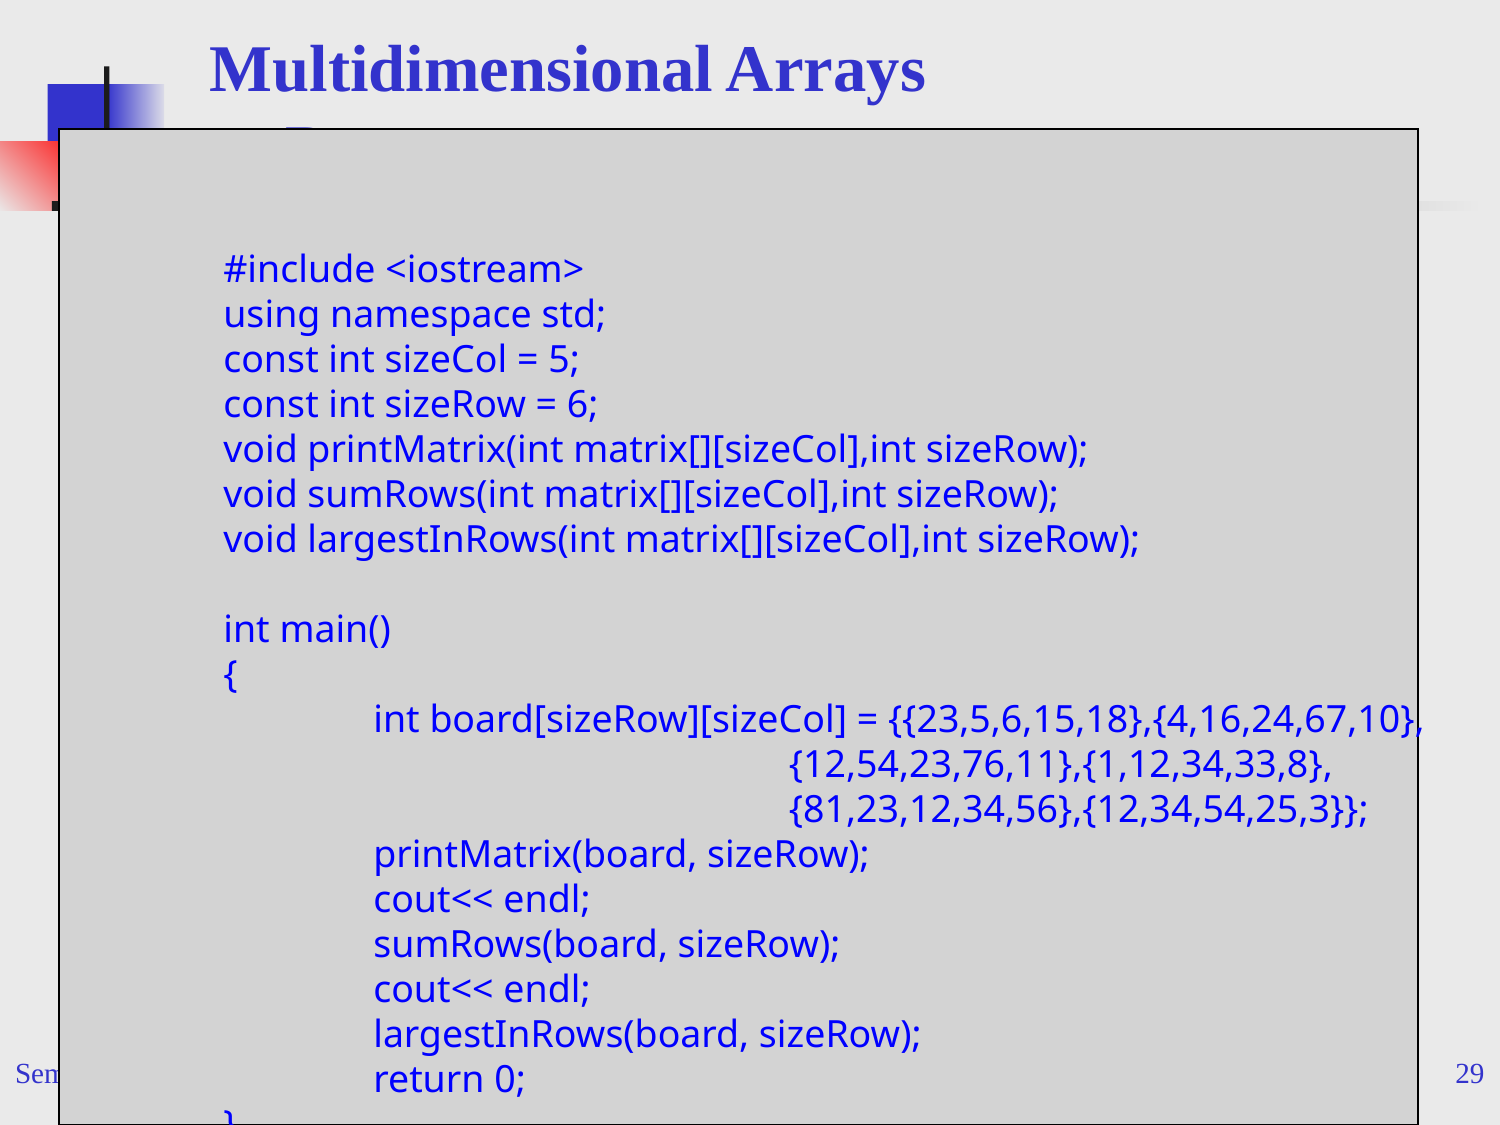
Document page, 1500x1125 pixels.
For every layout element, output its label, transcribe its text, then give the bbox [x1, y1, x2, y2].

text_box #include <iostream> using namespace std; const int sizeCol = 5; const int sizeRow = 6; void printMatrix(int matrix[][sizeCol],int sizeRow); void sumRows(int matrix[][sizeCol],int sizeRow); void largestInRows(int matrix[][sizeCol],int sizeRow); int main() { int board[sizeRow][sizeCol] = {{23,5,6,15,18},{4,16,24,67,10}, {12,54,23,76,11},{1,12,34,33,8}, {81,23,12,34,56},{12,34,54,25,3}}; printMatrix(board, sizeRow); cout<< endl; sumRows(board, sizeRow); cout<< endl; largestInRows(board, sizeRow); return 0; } [58, 128, 1418, 1125]
slide_number Semester1, 2010 [0, 1046, 58, 1125]
slide_number 29 [1418, 1046, 1500, 1125]
title Multidimensional Arrays as Parameters [194, 30, 1454, 193]
